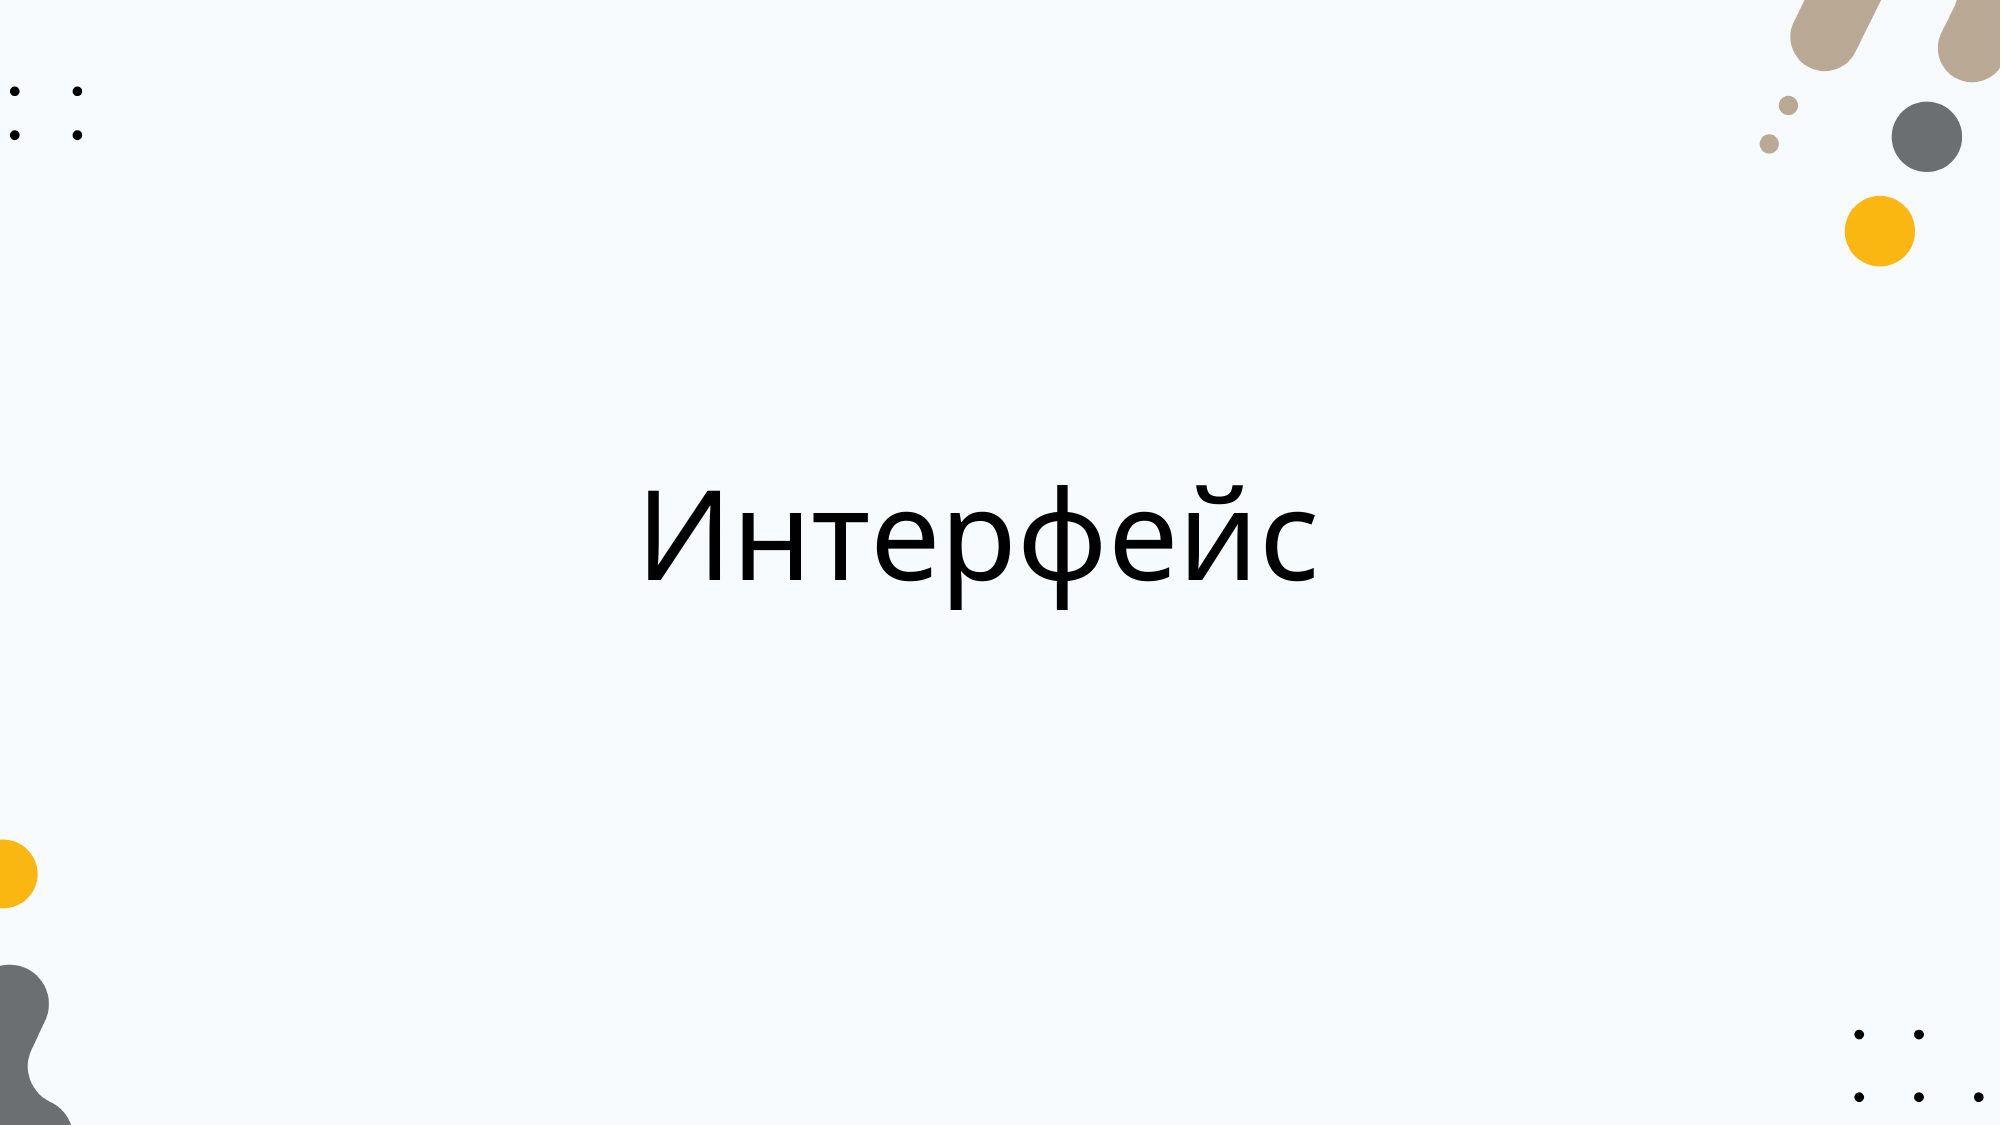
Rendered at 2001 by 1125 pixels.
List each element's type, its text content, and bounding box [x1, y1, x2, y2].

picture [0, 0, 2000, 1125]
title Интерфейс [93, 410, 1863, 670]
